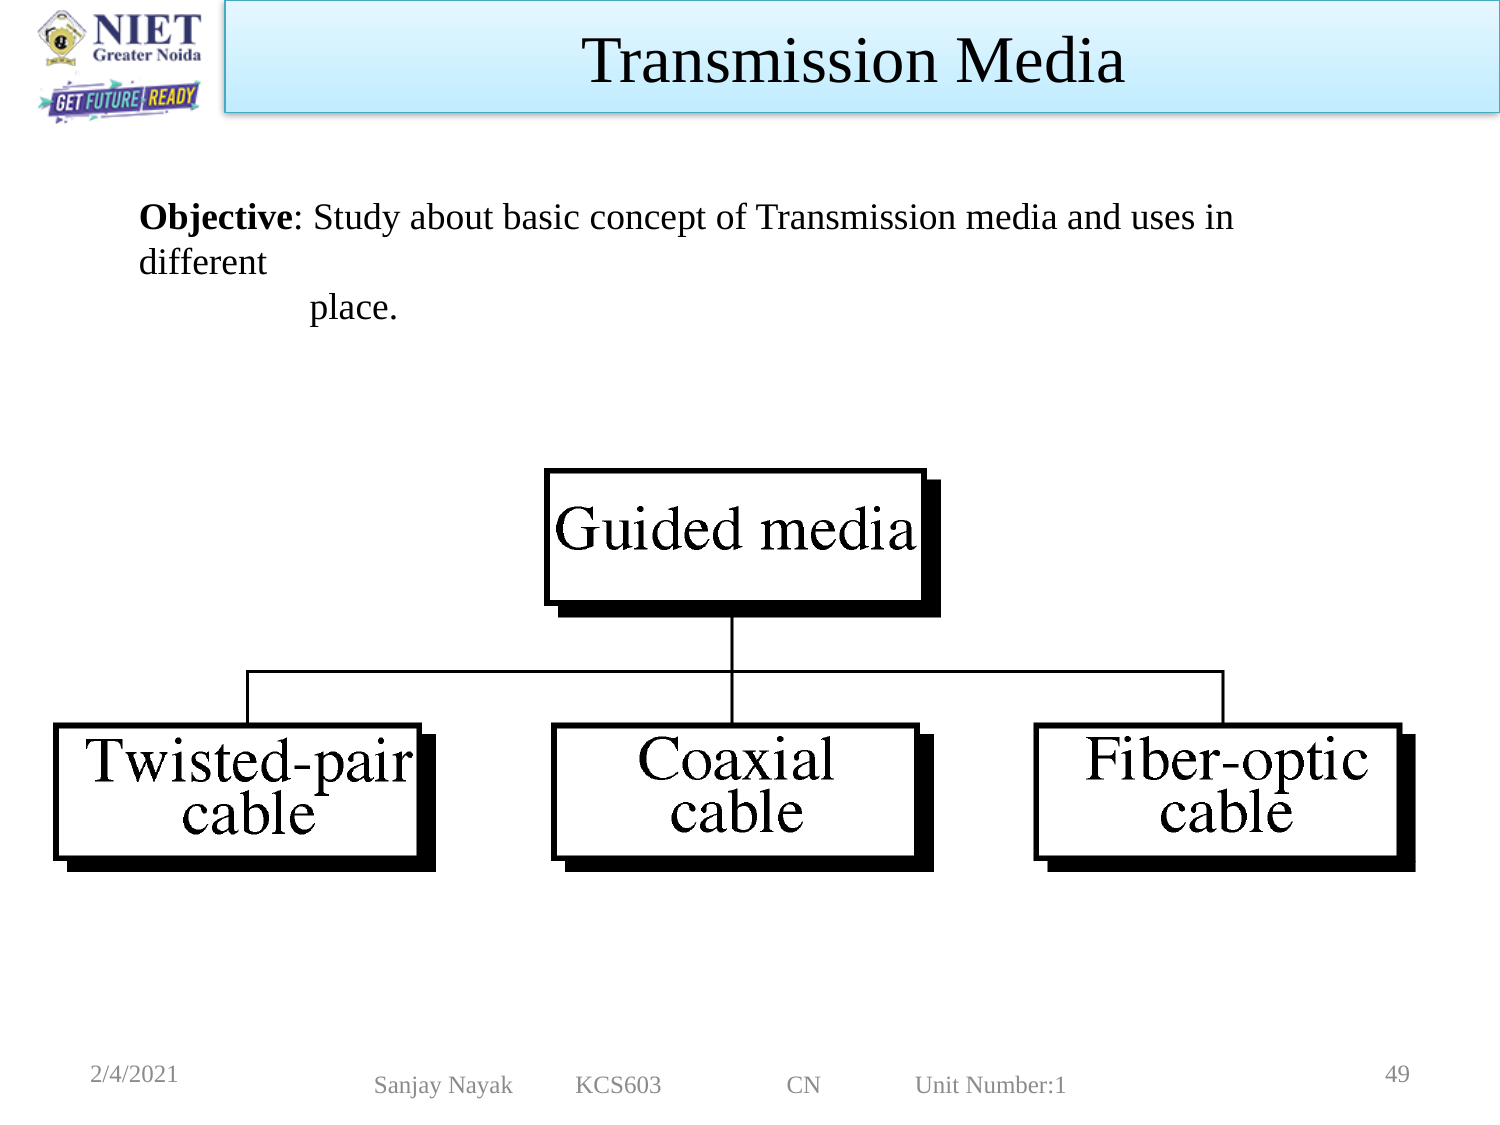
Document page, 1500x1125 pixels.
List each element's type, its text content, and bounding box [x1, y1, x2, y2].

picture [0, 0, 238, 135]
footer Sanjay Nayak KCS603 CN Unit Number:1 [304, 1042, 1137, 1125]
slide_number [75, 1042, 304, 1103]
text_box Transmission Media [238, 0, 1500, 113]
picture [52, 467, 1416, 873]
slide_number 49 [1137, 1042, 1425, 1103]
text_box Objective: Study about basic concept of Transmission media and uses in different place. [123, 184, 1388, 335]
